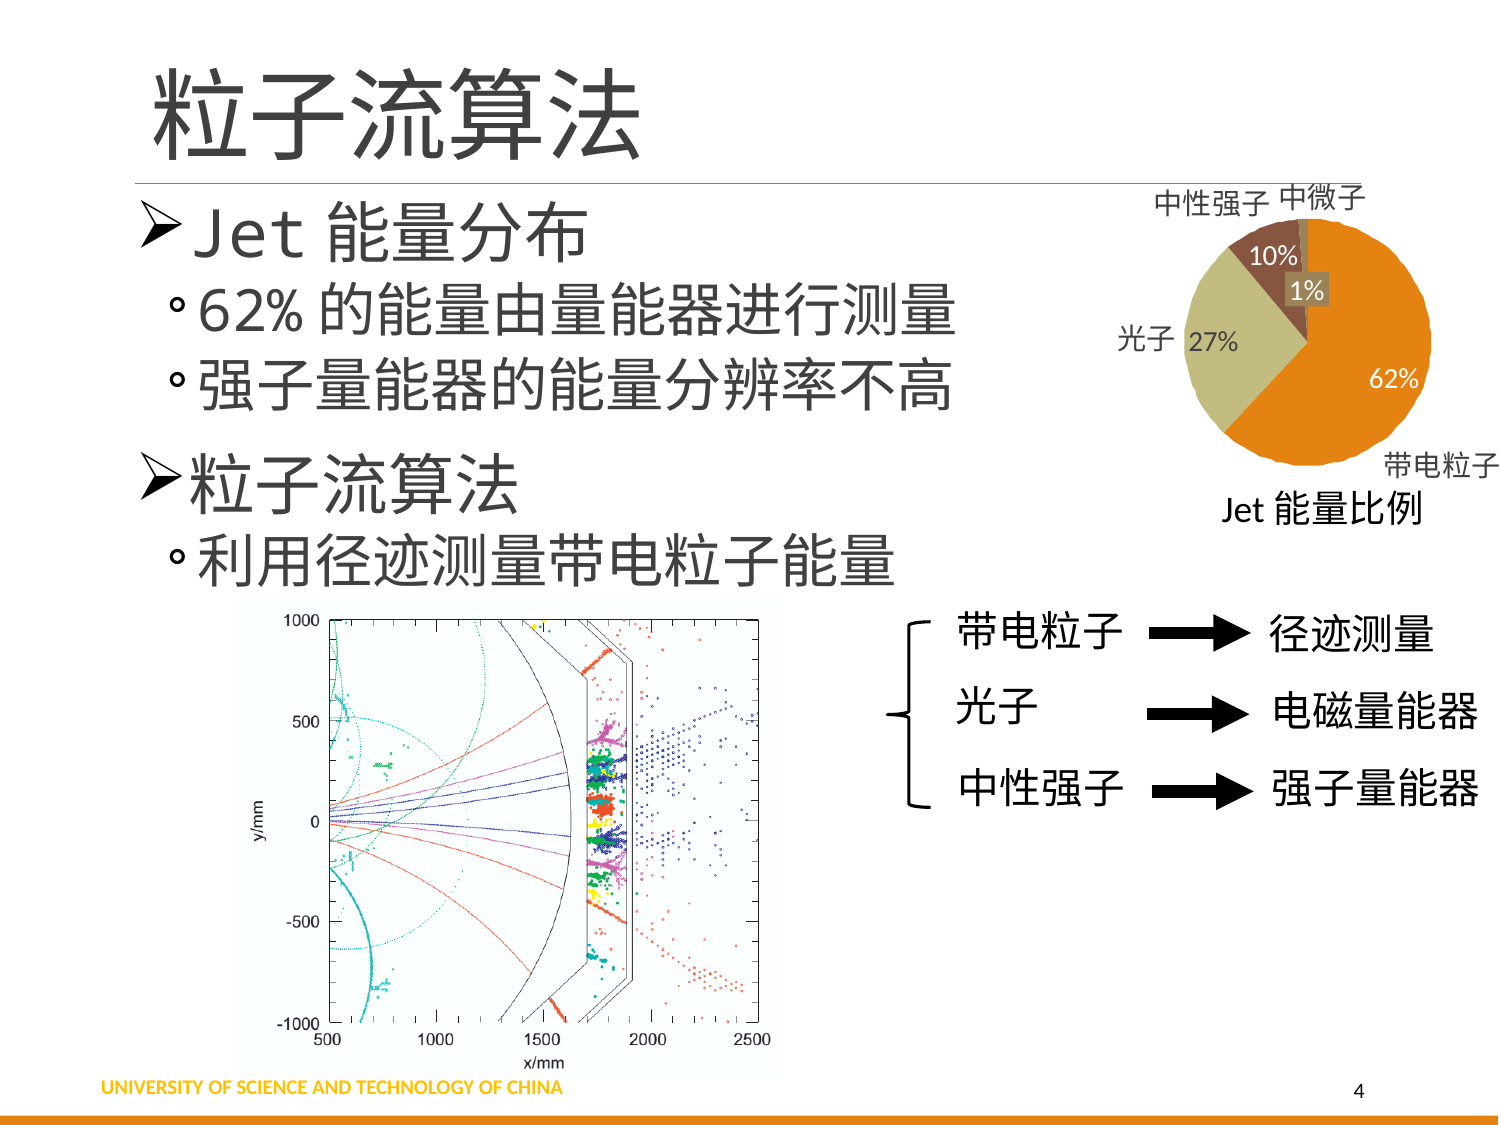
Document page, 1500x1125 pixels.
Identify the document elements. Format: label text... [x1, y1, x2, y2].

list Jet能量分布 62%的能量由量能器进行测量 强子量能器的能量分辨率不高 粒子流算法 利用径迹测量带电粒子能量 [135, 192, 1373, 1048]
text_box 光子 [1117, 320, 1159, 356]
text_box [886, 596, 1500, 821]
text_box 中性强子 [1153, 185, 1271, 221]
title 粒子流算法 [135, 47, 1373, 181]
picture [238, 596, 782, 1076]
text_box 带电粒子 [1461, 447, 1500, 483]
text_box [1161, 199, 1452, 487]
text_box Jet能量比例 [1206, 494, 1439, 538]
text_box 中微子 [1278, 179, 1367, 196]
slide_number 4 [1218, 1059, 1380, 1120]
